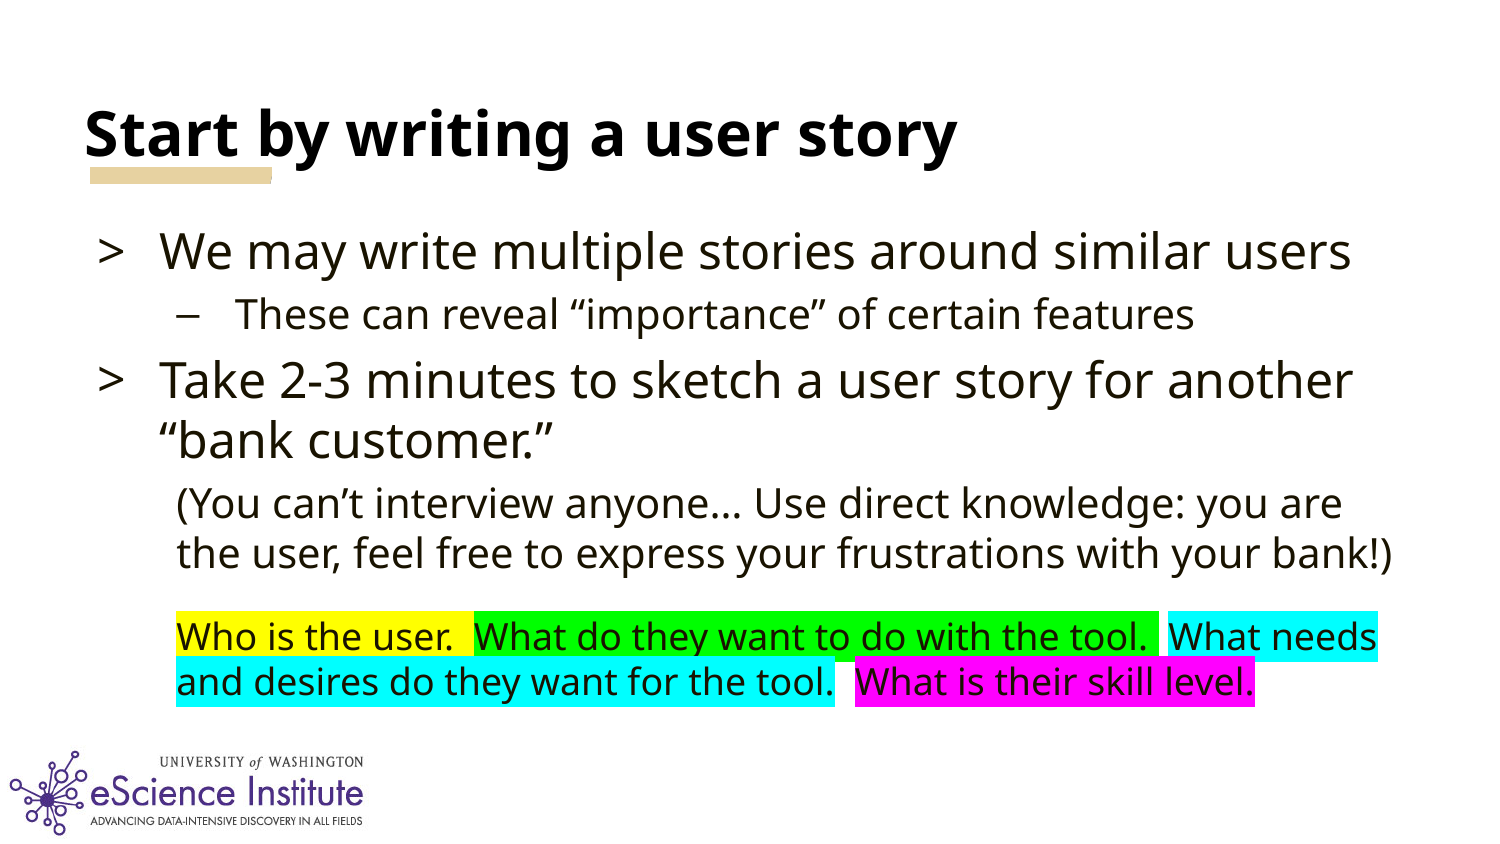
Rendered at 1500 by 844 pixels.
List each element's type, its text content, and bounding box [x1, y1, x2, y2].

title Start by writing a user story [73, 88, 1419, 168]
picture [0, 740, 393, 844]
list We may write multiple stories around similar users These can reveal “importance” of certain features Take 2-3 minutes to sketch a user story for another “bank customer.” (You can’t interview anyone… Use direct knowledge: you are the user, feel free to express your frustrations with your bank!) Who is the user. What do they want to do with the tool. What needs and desires do they want for the tool. What is their skill level. [73, 214, 1419, 603]
picture [90, 168, 272, 184]
